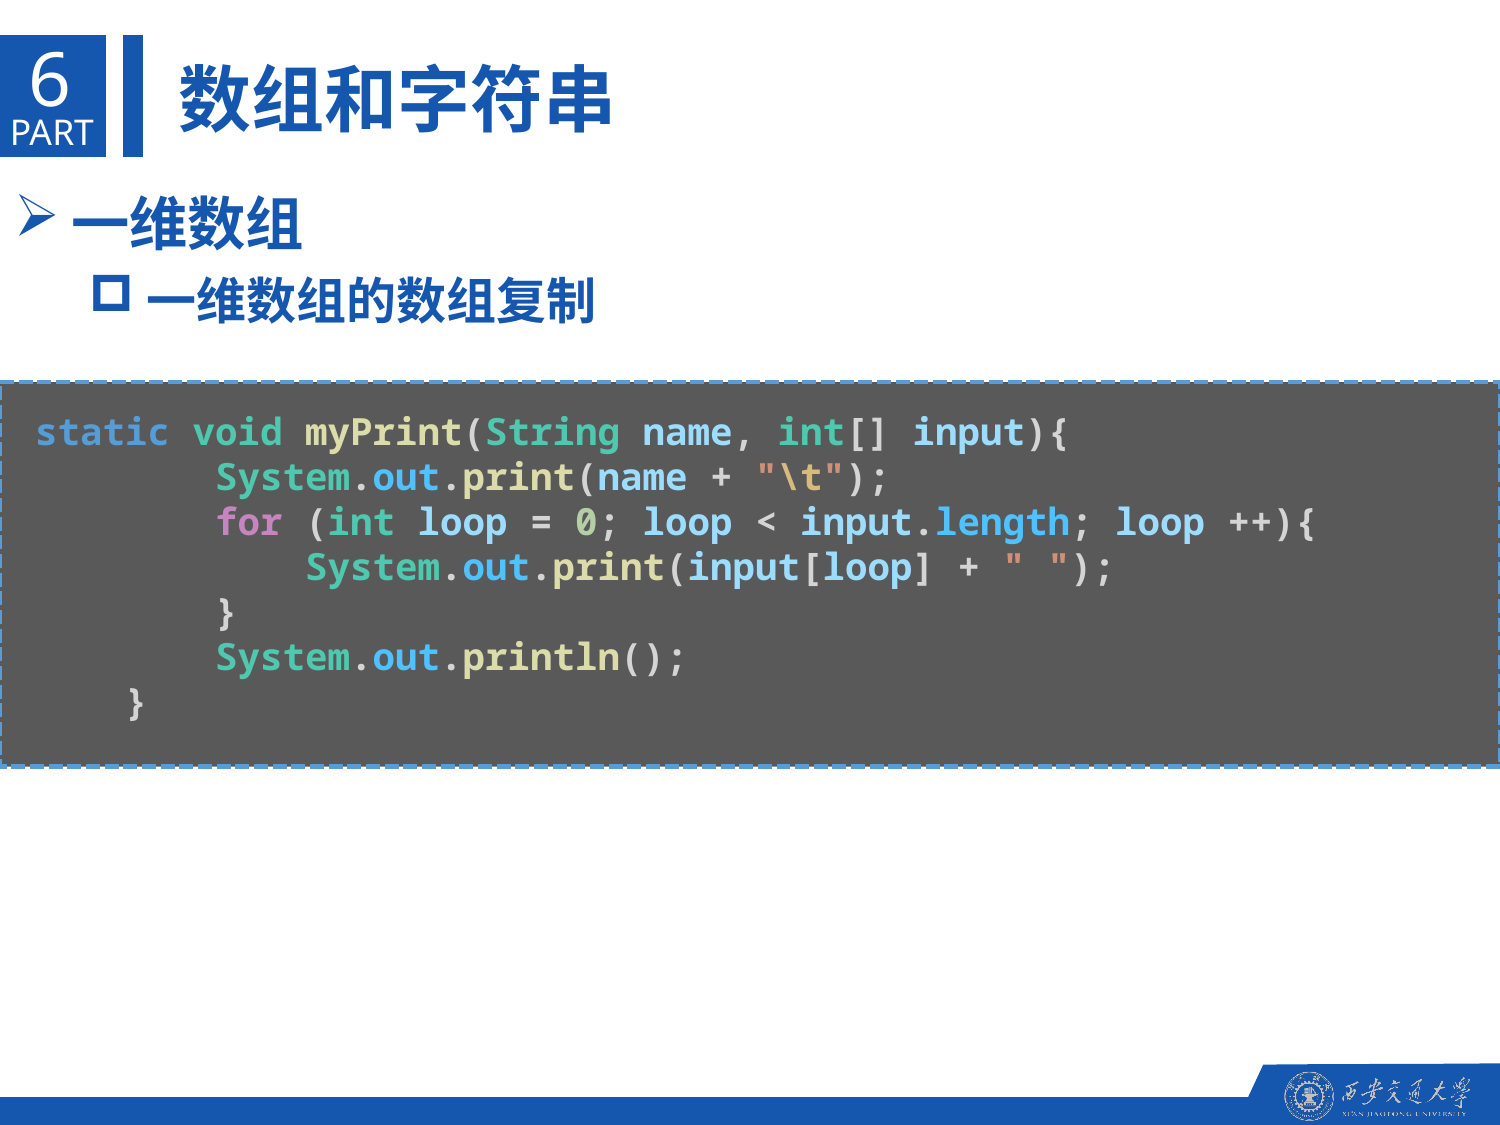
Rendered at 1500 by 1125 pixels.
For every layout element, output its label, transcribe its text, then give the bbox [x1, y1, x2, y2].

text_box 数组和字符串 [164, 45, 632, 149]
text_box 一维数组 一维数组的数组复制 [0, 166, 1500, 382]
text_box PART [9, 109, 95, 153]
text_box [0, 381, 1500, 768]
text_box static void myPrint(String name, int[] input){ System.out.print(name + "\t"); for (int loop = 0; loop < input.length; loop ++){ System.out.print(input[loop] + " "); } System.out.println(); } [20, 400, 1480, 731]
text_box 6 [14, 23, 87, 129]
